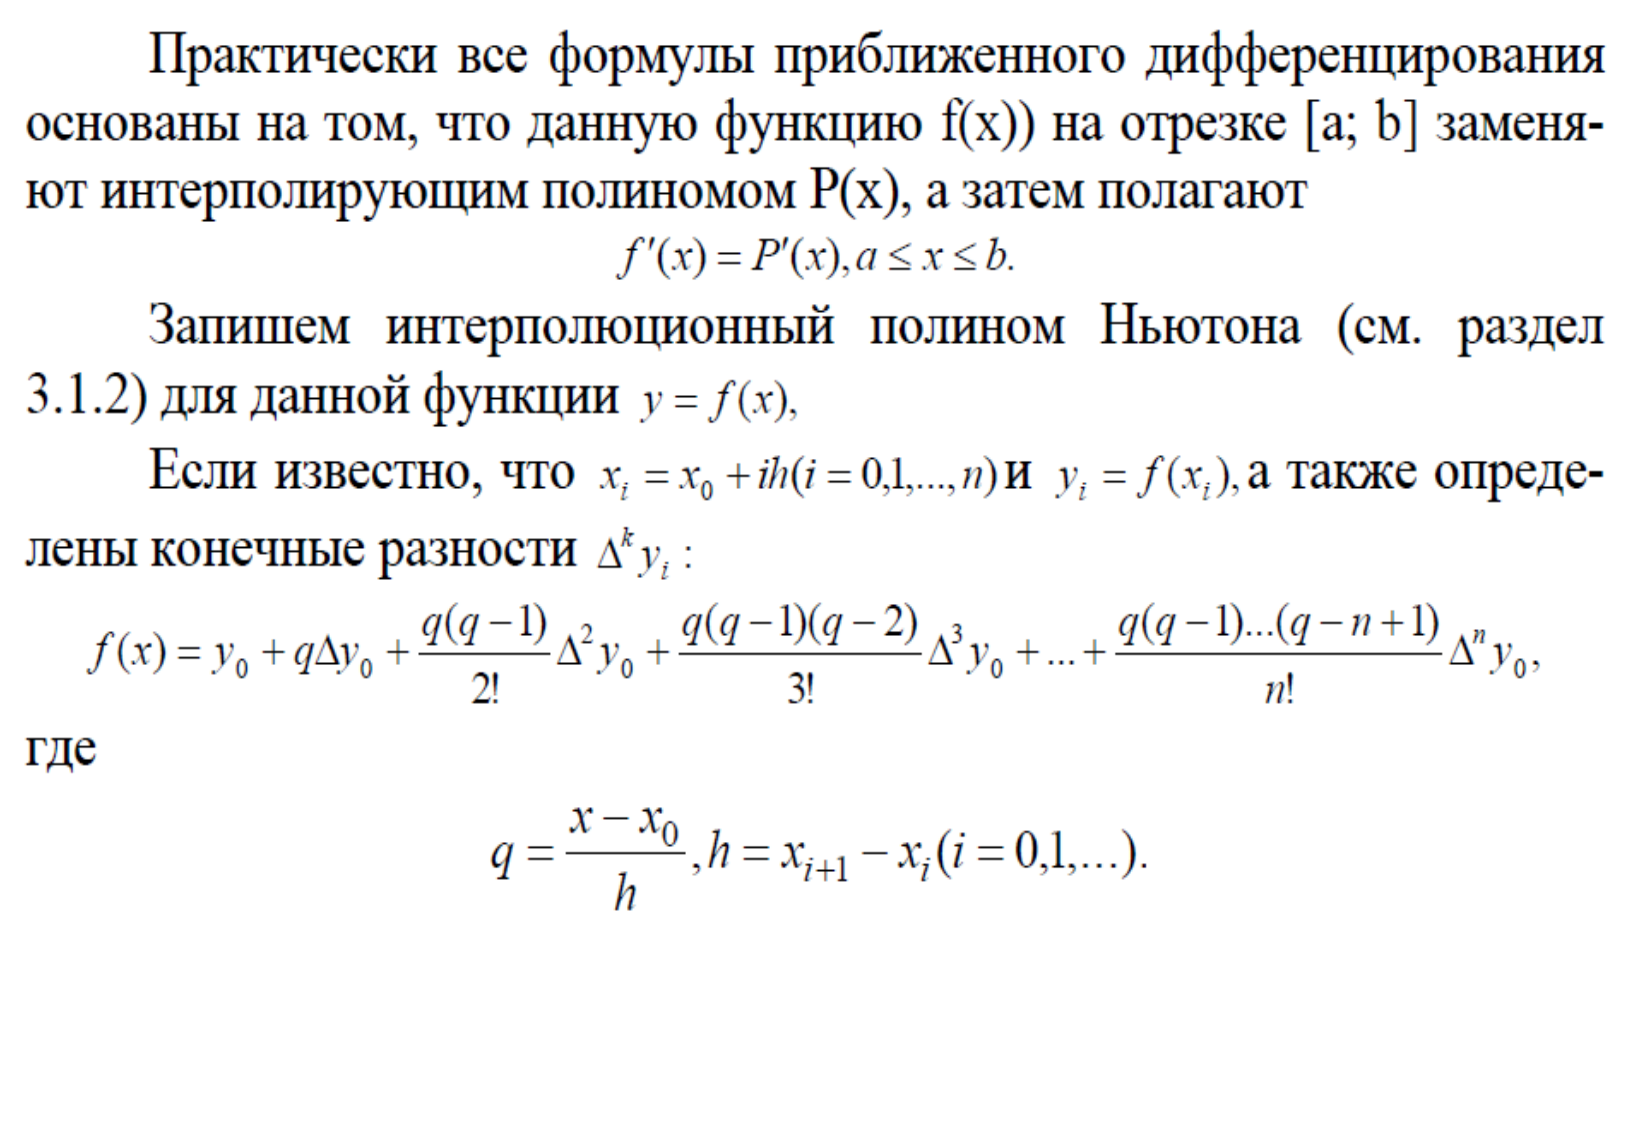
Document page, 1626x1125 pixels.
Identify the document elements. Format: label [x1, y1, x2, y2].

picture [3, 0, 1622, 915]
